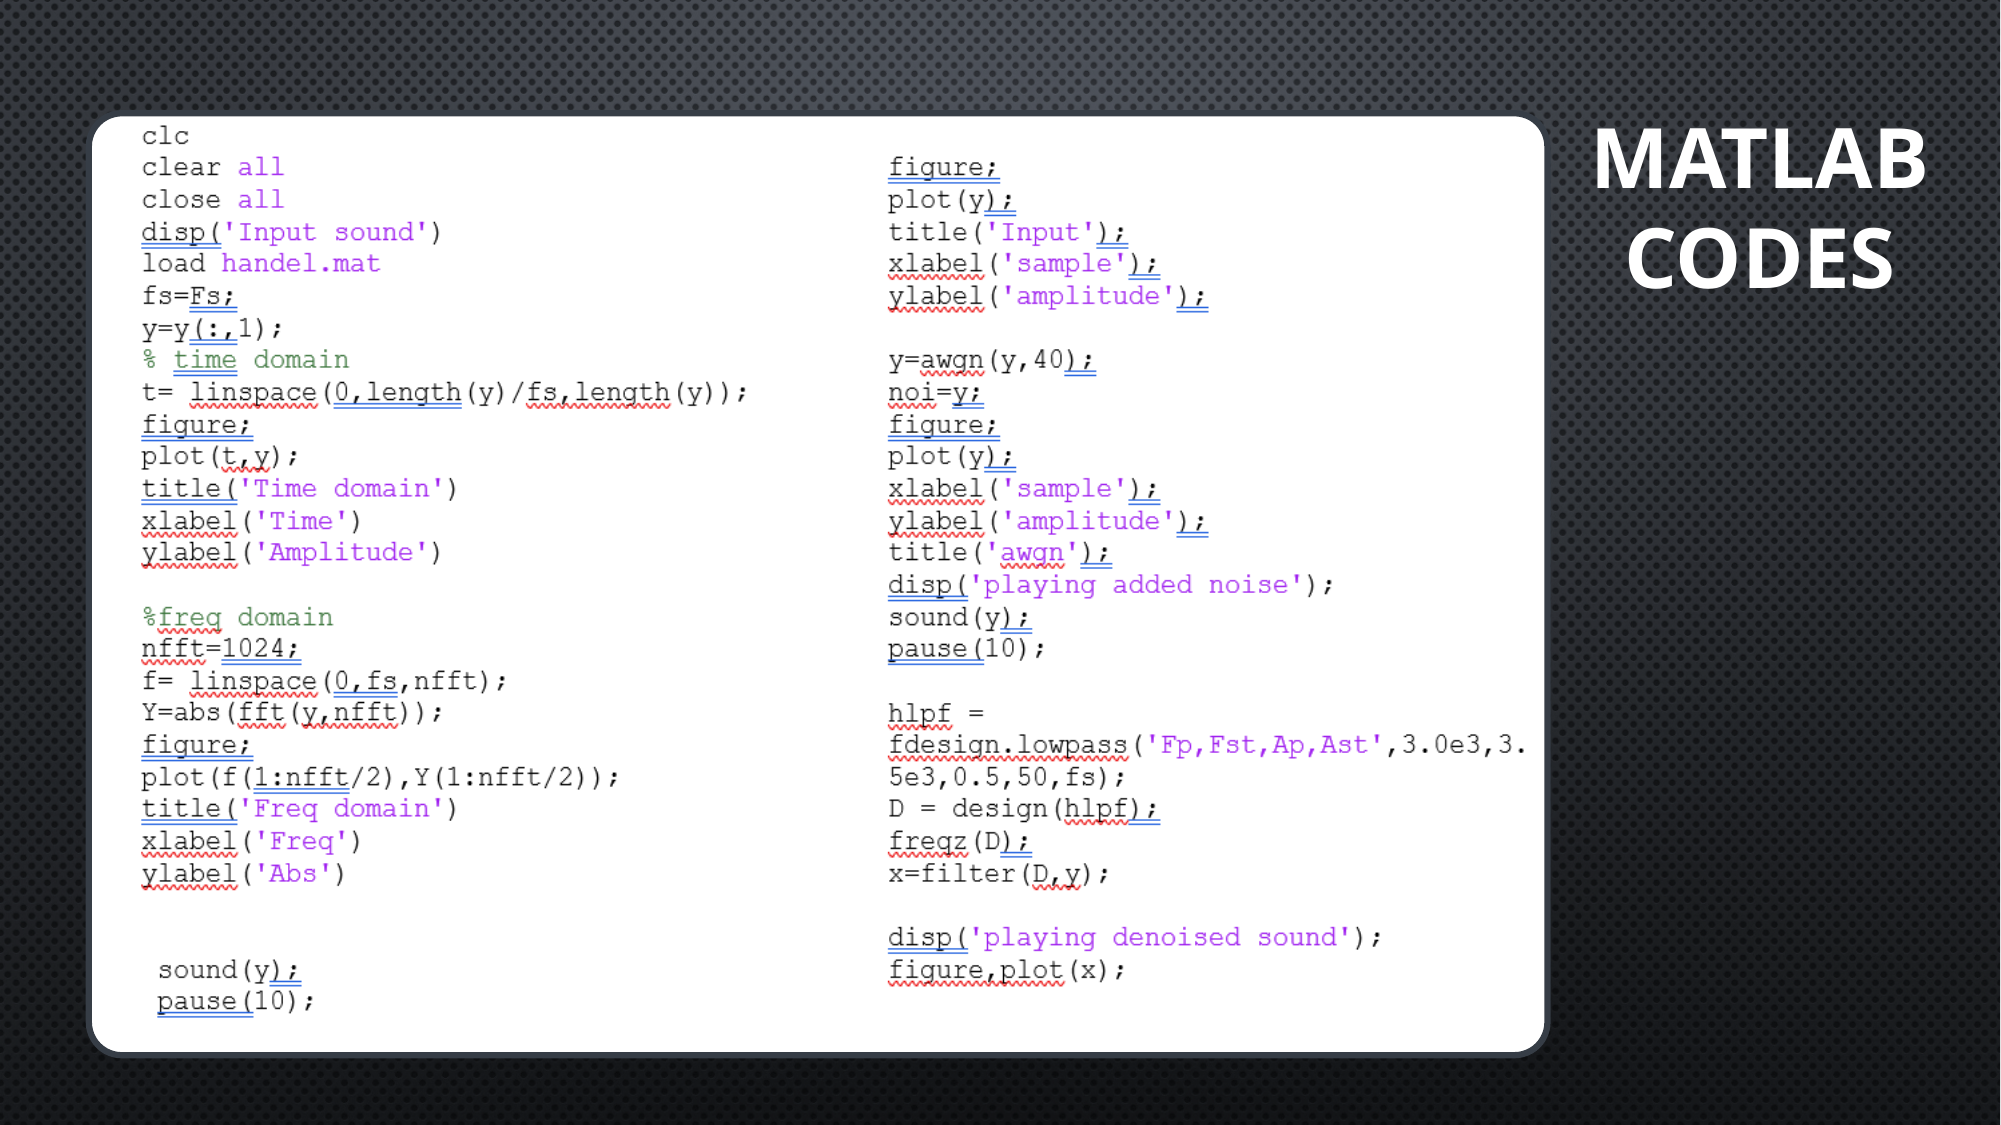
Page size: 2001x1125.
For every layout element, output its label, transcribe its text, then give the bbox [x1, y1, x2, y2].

title MATLAB CODES [1548, 98, 1972, 344]
picture [88, 112, 1548, 1056]
